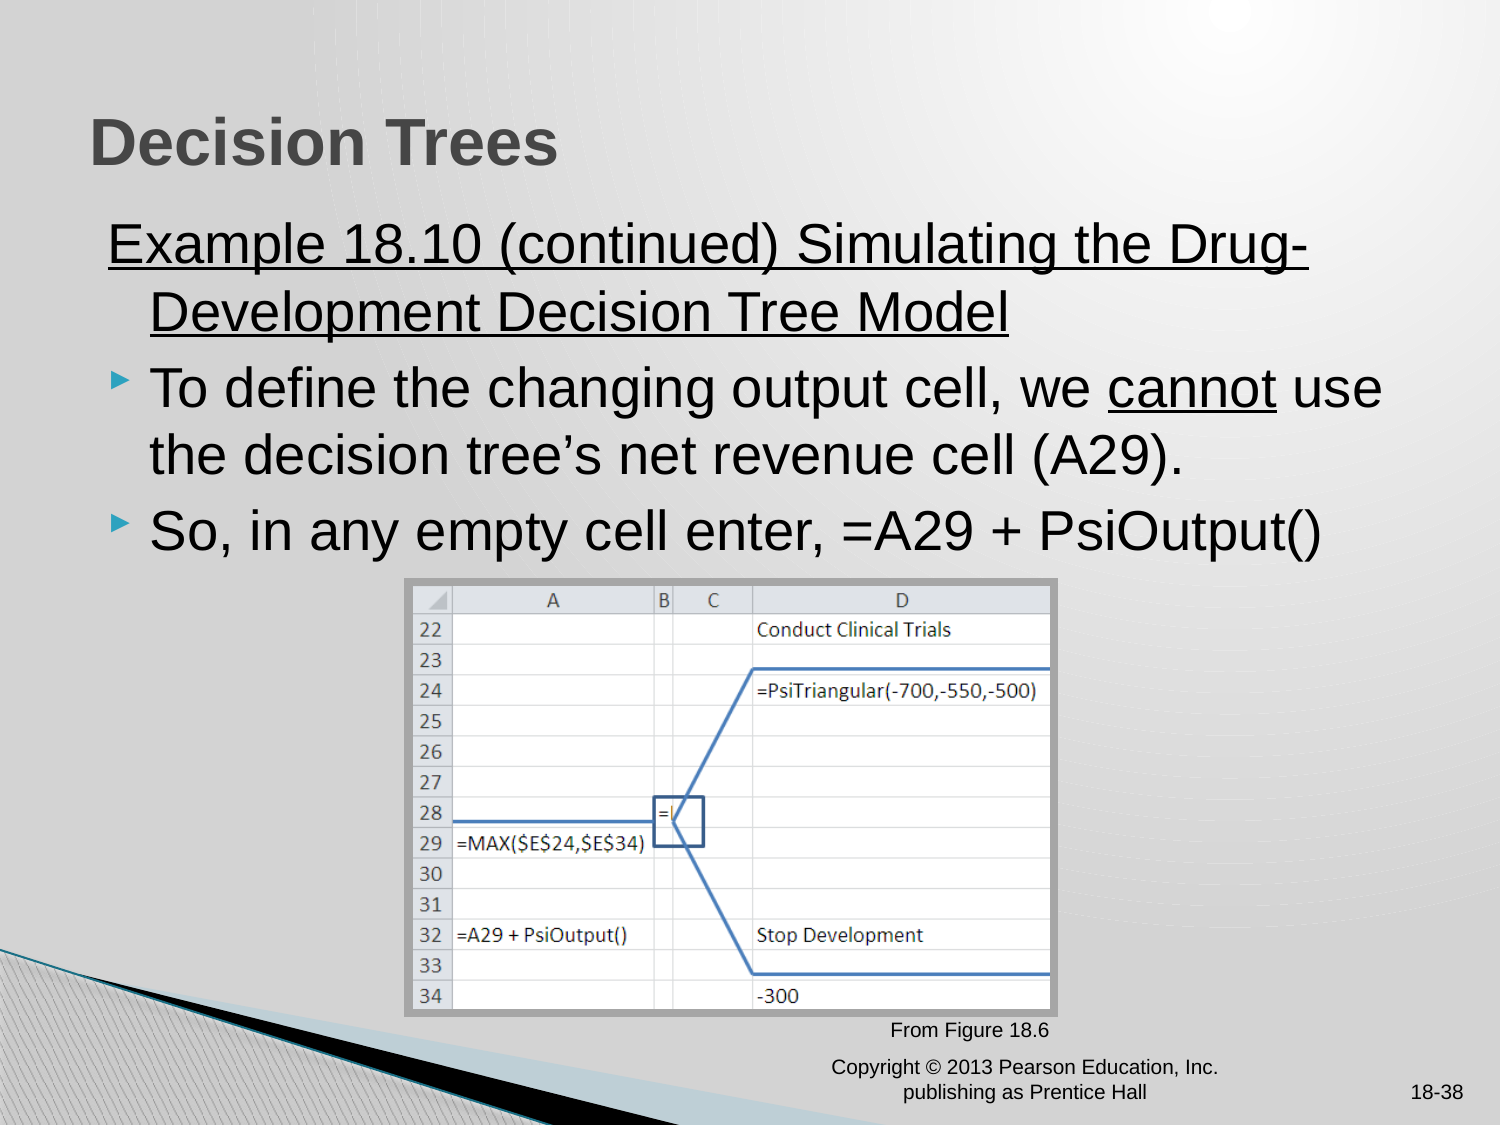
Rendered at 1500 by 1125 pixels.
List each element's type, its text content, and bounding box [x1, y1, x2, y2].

text_box From Figure 18.6 [875, 1008, 1065, 1049]
list Example 18.10 (continued) Simulating the Drug-Development Decision Tree Model To define the changing output cell, we cannot use the decision tree’s net revenue cell (A29). So, in any empty cell enter, =A29 + PsiOutput() [74, 199, 1426, 943]
slide_number 18-38 [1362, 1051, 1479, 1112]
picture [412, 585, 1051, 1010]
footer Copyright © 2013 Pearson Education, Inc. publishing as Prentice Hall [812, 1051, 1238, 1112]
title Decision Trees [75, 45, 1425, 233]
